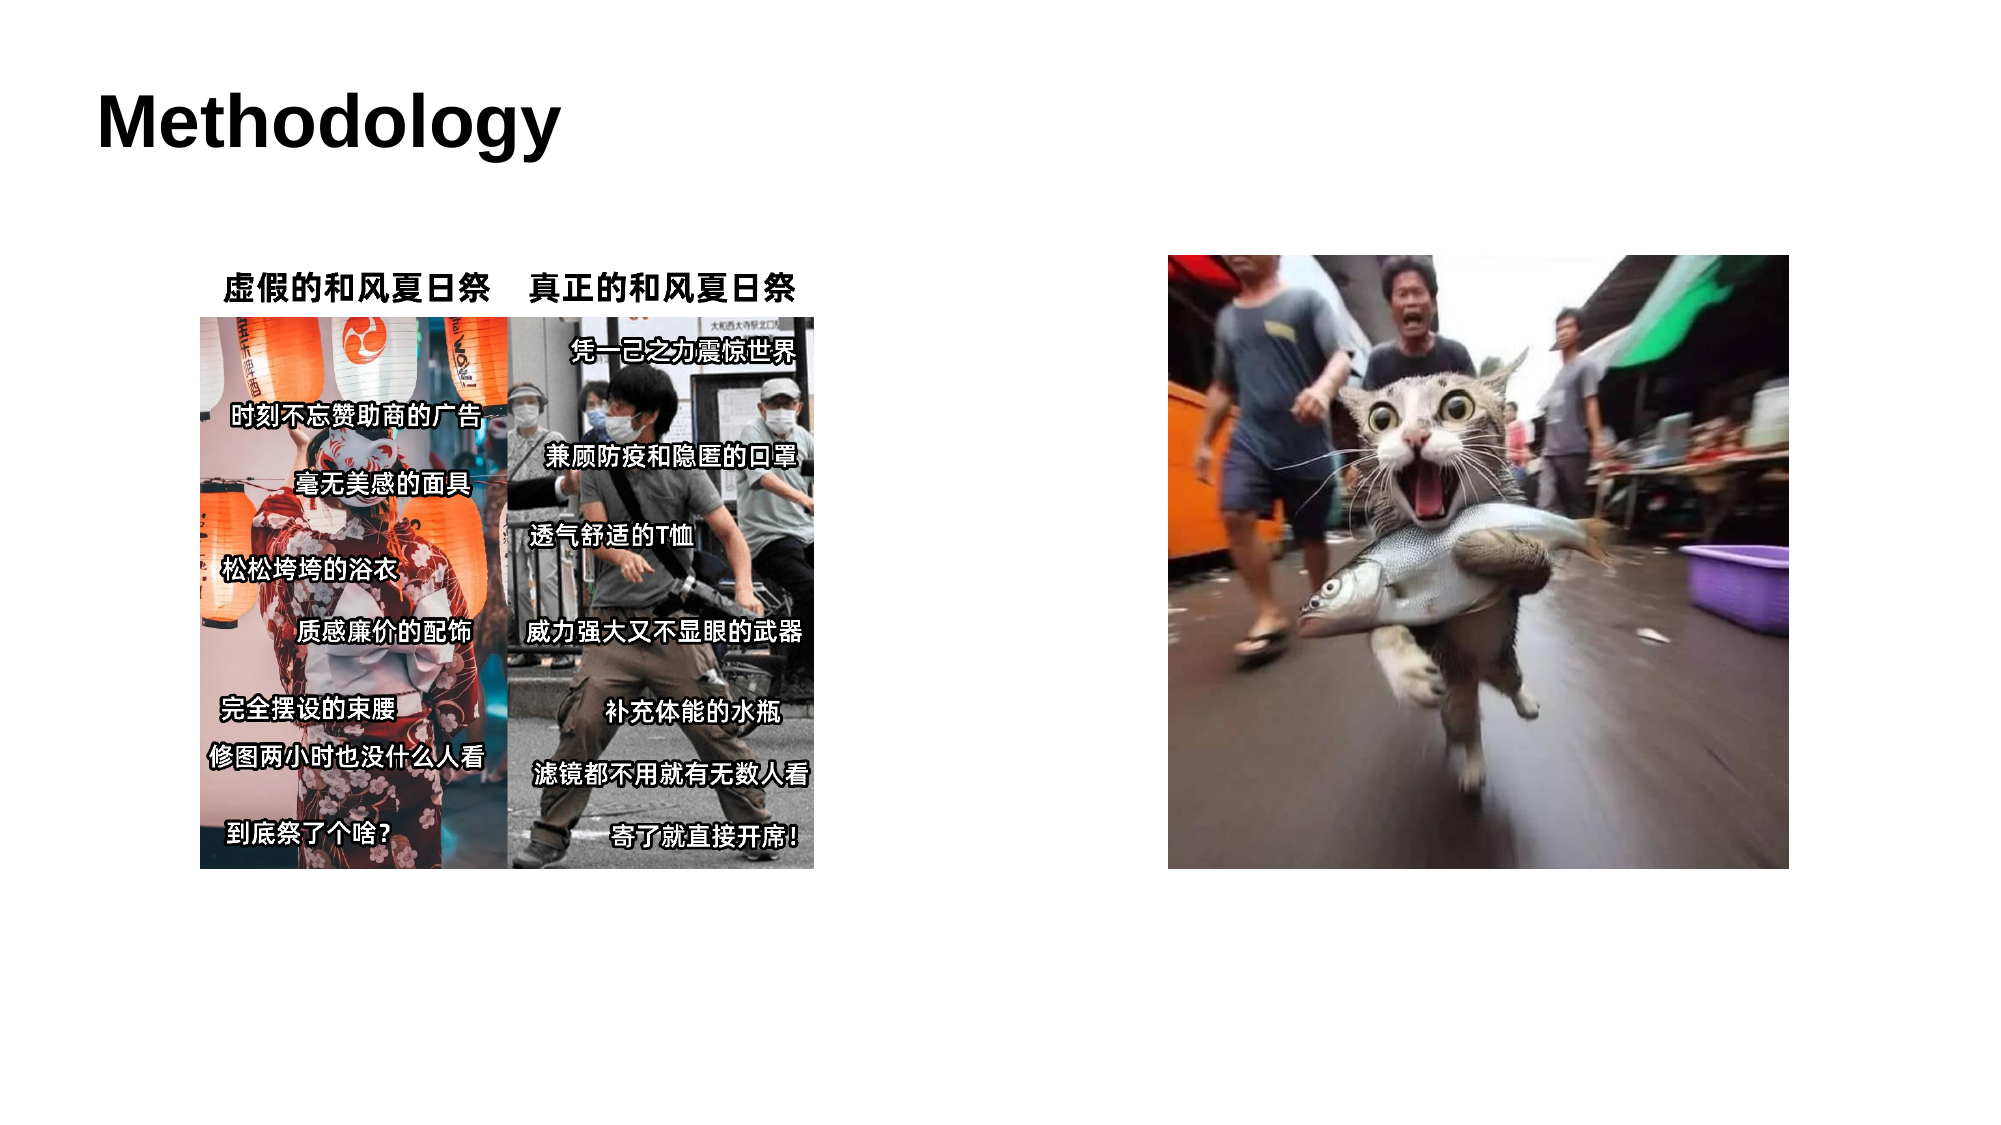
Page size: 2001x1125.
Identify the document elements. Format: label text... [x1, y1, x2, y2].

title Methodology [94, 70, 625, 261]
picture [199, 255, 814, 870]
picture [1168, 255, 1790, 870]
